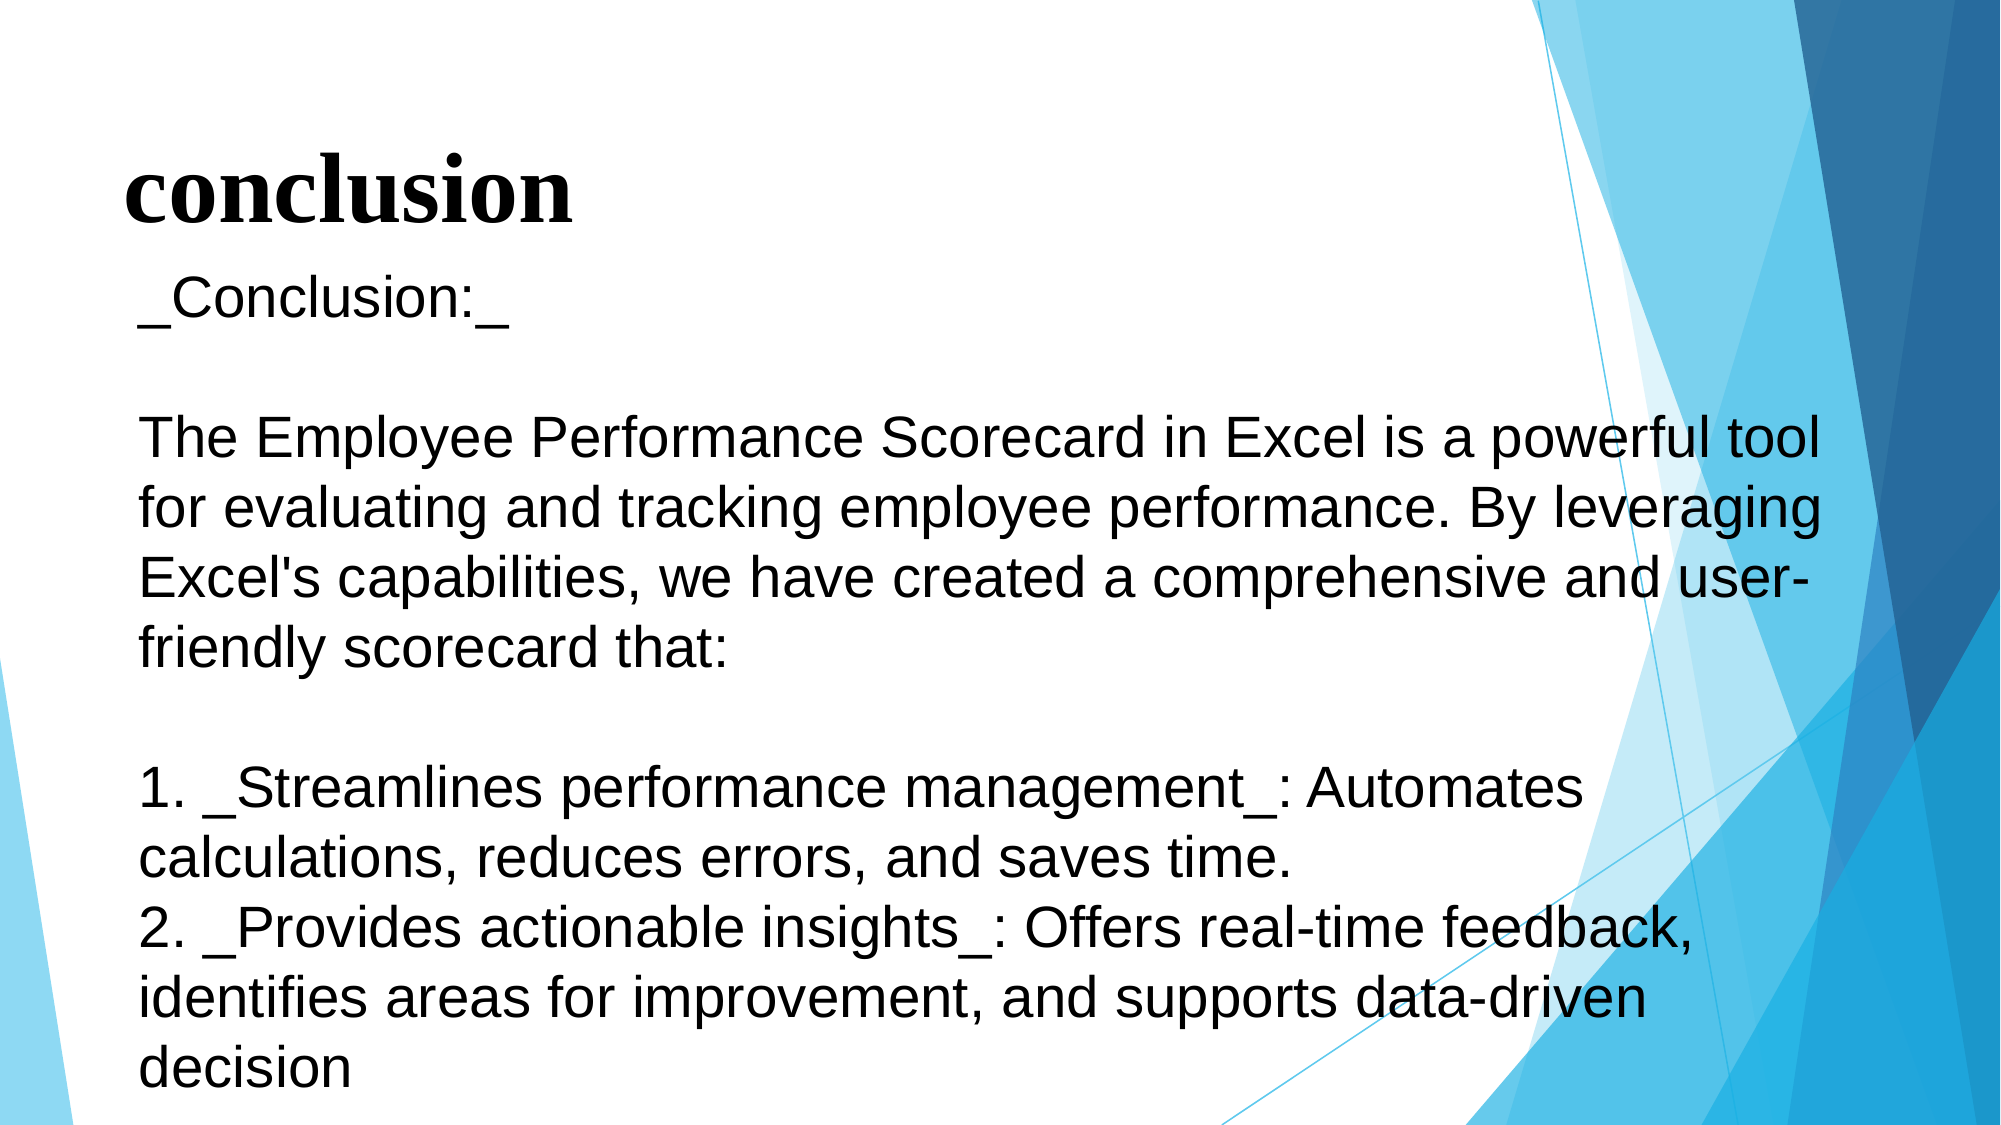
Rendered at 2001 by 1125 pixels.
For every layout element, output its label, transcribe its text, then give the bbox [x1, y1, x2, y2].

title conclusion [123, 122, 1877, 242]
text_box _Conclusion:_ The Employee Performance Scorecard in Excel is a powerful tool for evaluating and tracking employee performance. By leveraging Excel's capabilities, we have created a comprehensive and user-friendly scorecard that: 1. _Streamlines performance management_: Automates calculations, reduces errors, and saves time. 2. _Provides actionable insights_: Offers real-time feedback, identifies areas for improvement, and supports data-driven decision [123, 182, 1874, 1107]
